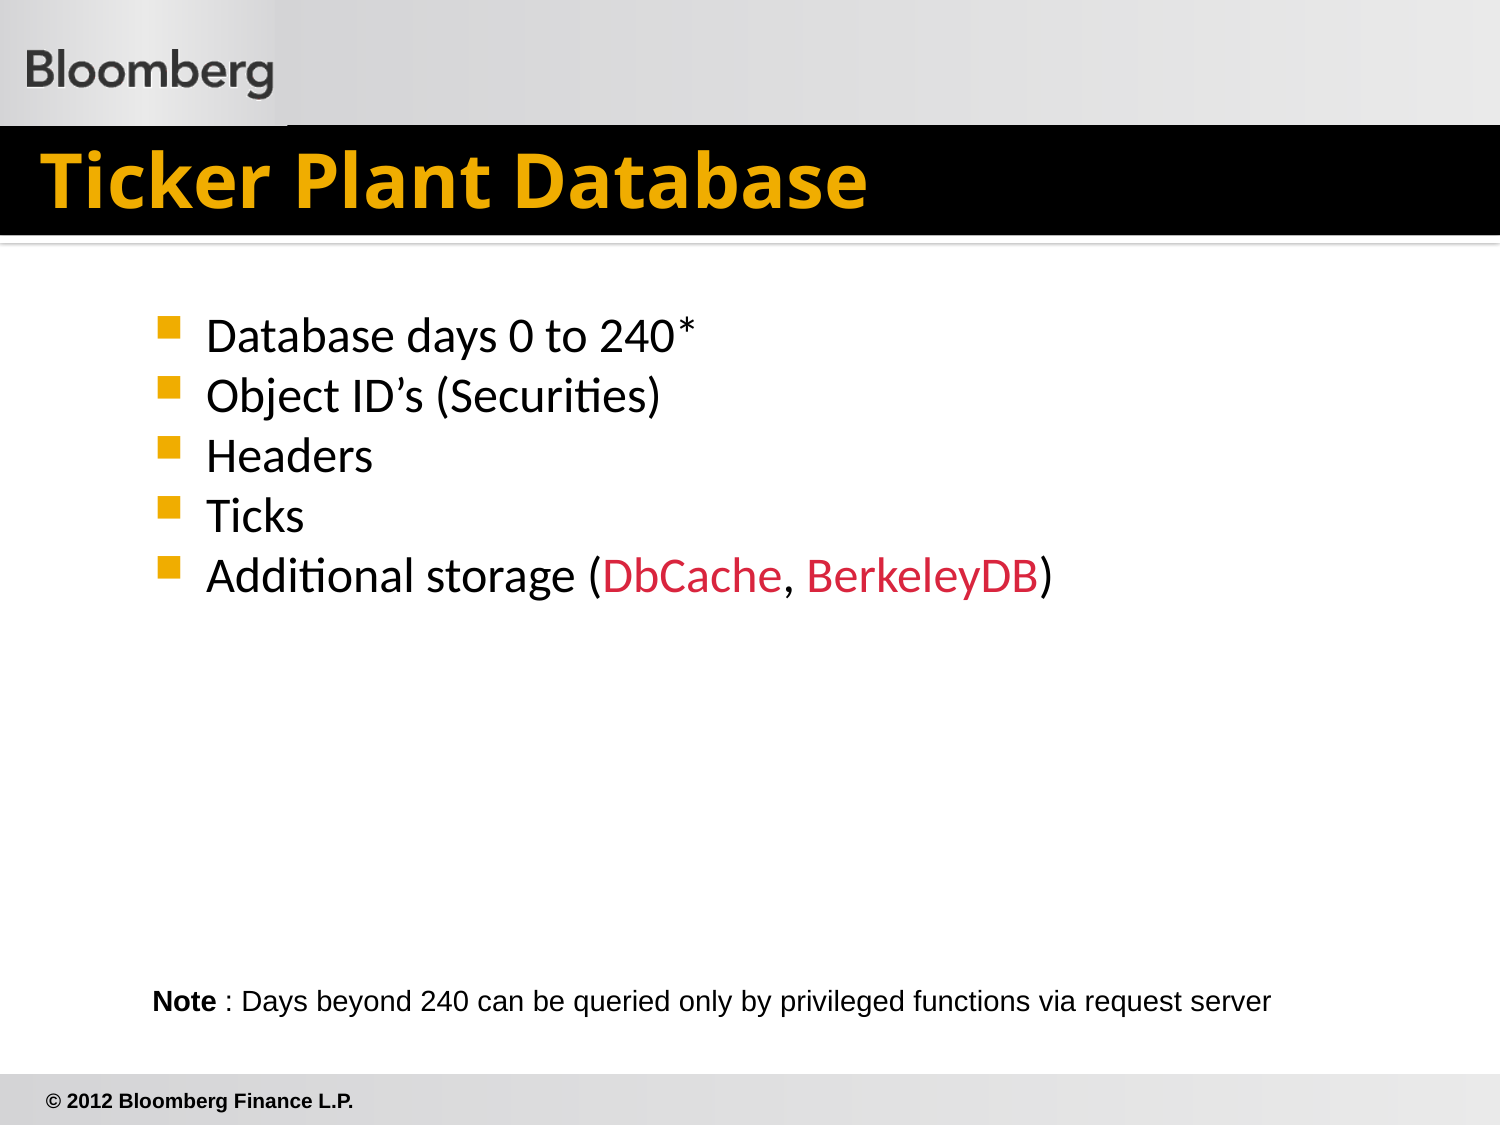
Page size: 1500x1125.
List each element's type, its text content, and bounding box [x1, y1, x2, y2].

picture [27, 49, 275, 101]
list Database days 0 to 240* Object ID’s (Securities) Headers Ticks Additional storage (DbCache, BerkeleyDB) [125, 287, 1350, 813]
title Ticker Plant Database [24, 125, 1375, 231]
text_box Note : Days beyond 240 can be queried only by privileged functions via request server [137, 974, 1388, 1025]
